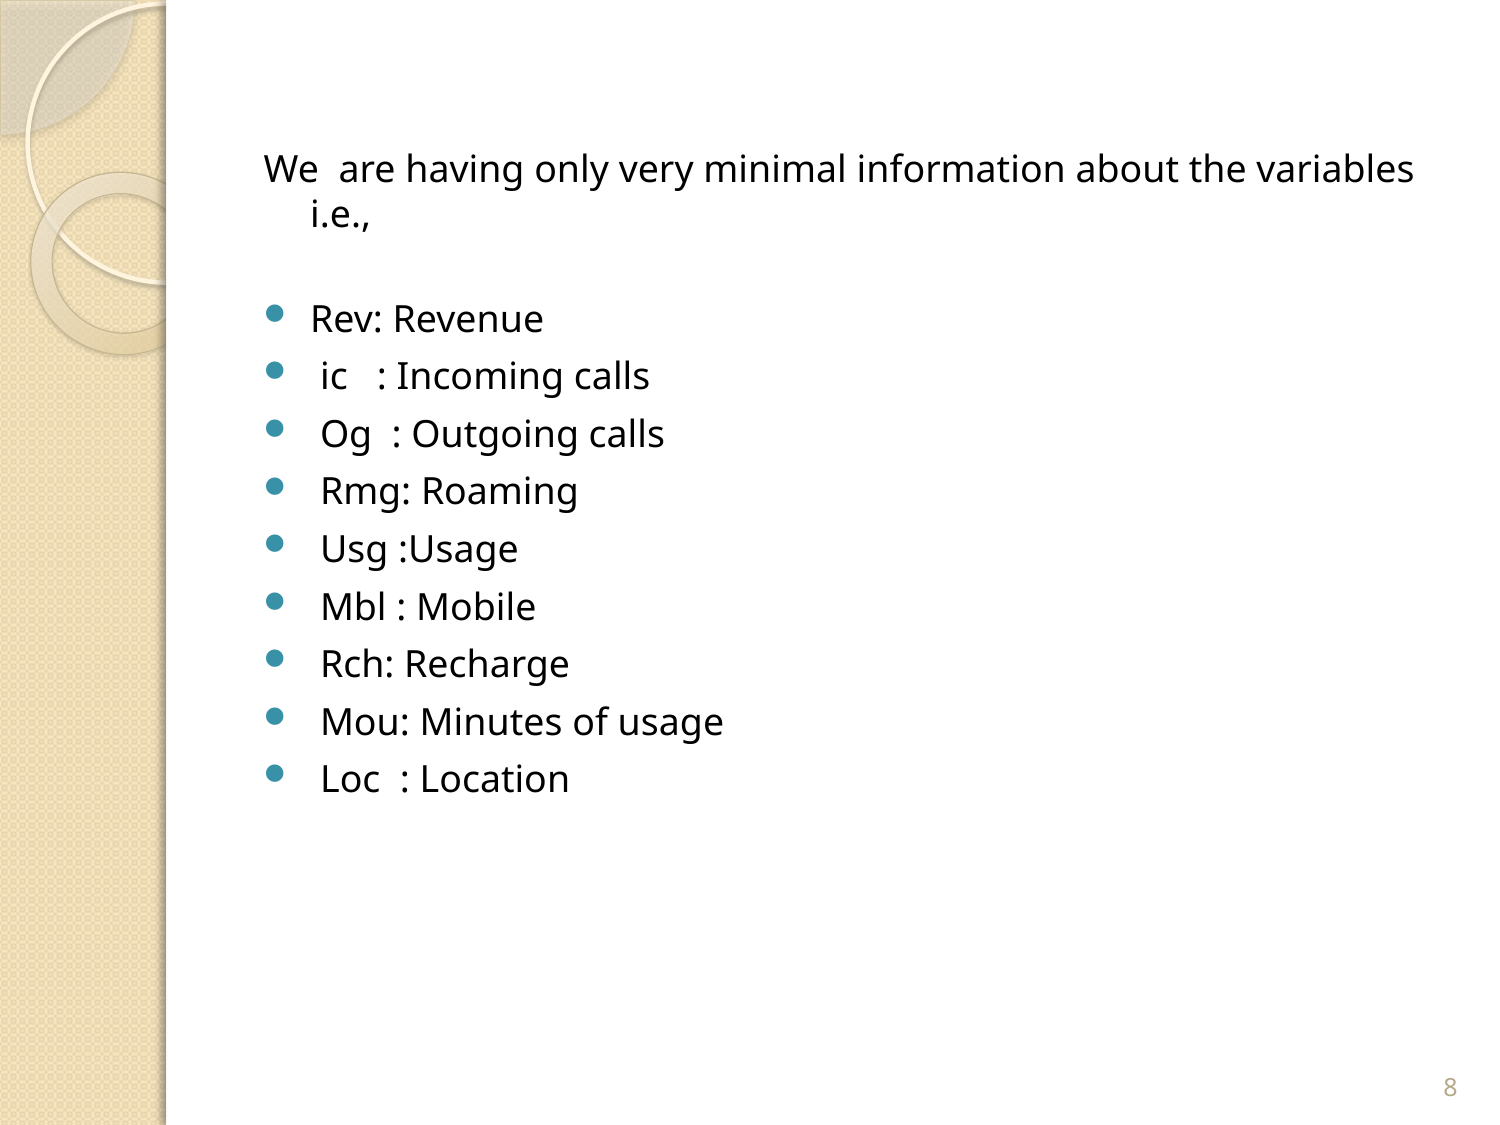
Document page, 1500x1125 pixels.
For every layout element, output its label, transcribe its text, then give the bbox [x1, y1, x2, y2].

slide_number 8 [1413, 1034, 1488, 1113]
list We are having only very minimal information about the variables i.e., Rev: Revenue ic : Incoming calls Og : Outgoing calls Rmg: Roaming Usg :Usage Mbl : Mobile Rch: Recharge Mou: Minutes of usage Loc : Location [235, 137, 1466, 1050]
